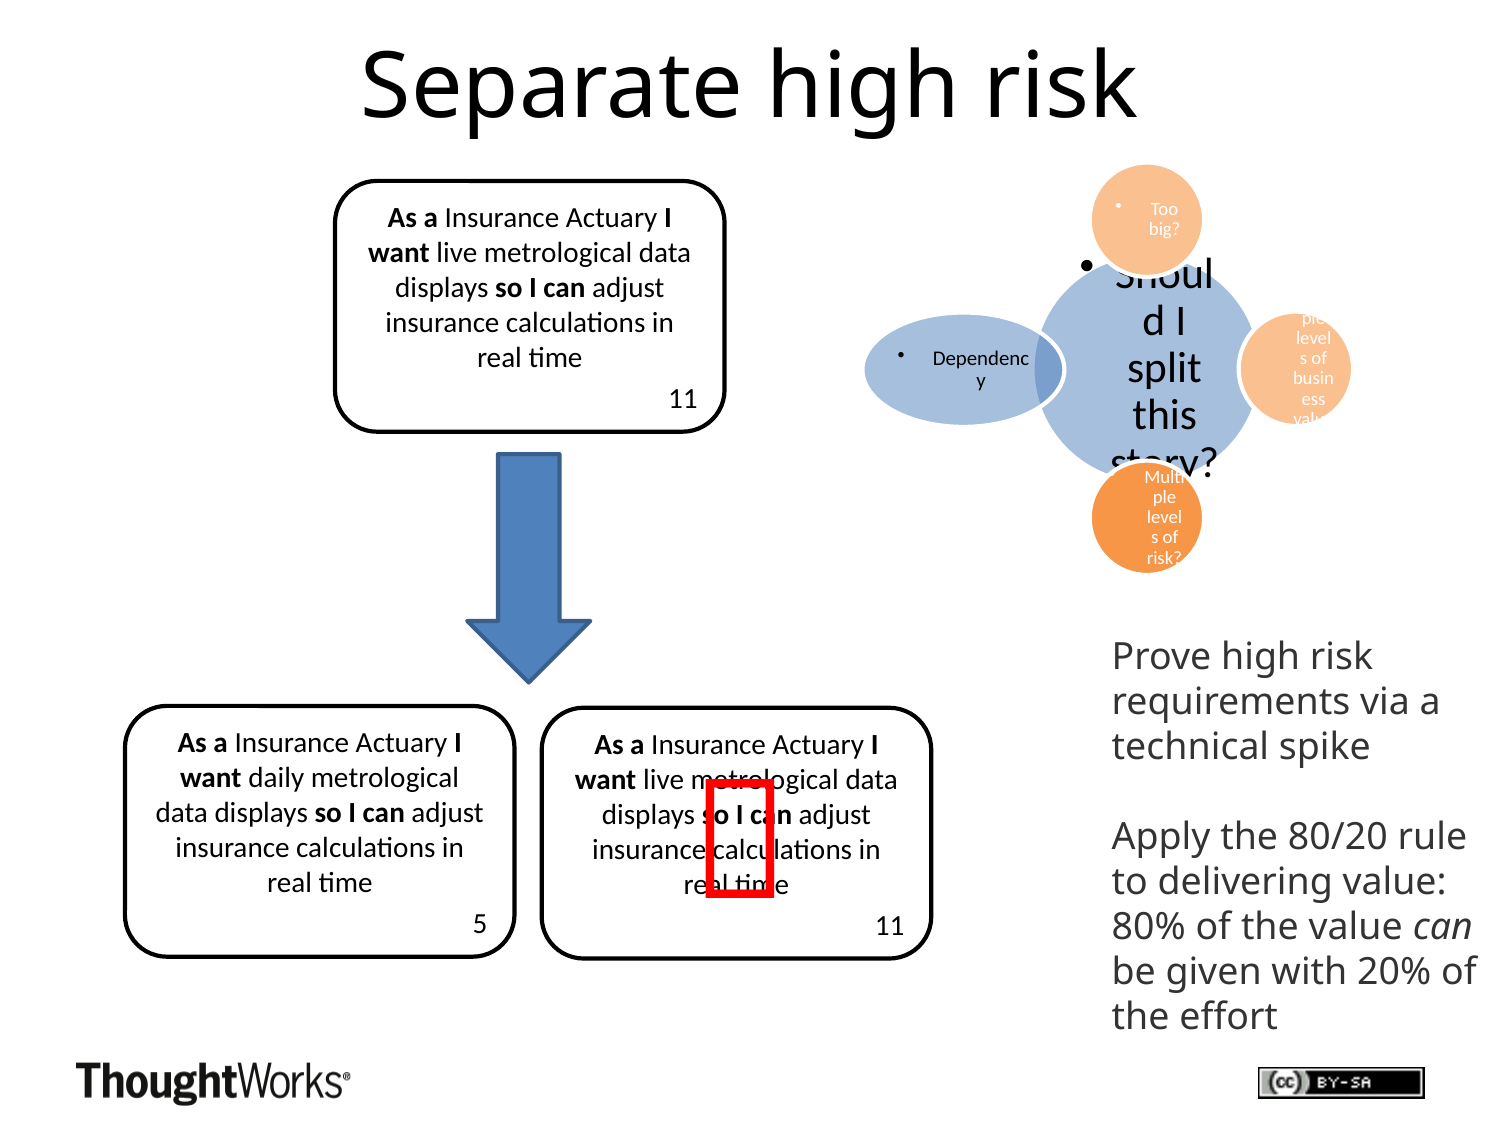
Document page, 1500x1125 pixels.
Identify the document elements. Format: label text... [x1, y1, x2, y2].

title Separate high risk [75, 0, 1425, 175]
text_box [465, 452, 593, 685]
text_box  [675, 724, 805, 940]
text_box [812, 162, 1438, 576]
picture [1258, 1067, 1425, 1099]
list Prove high risk requirements via a technical spike Apply the 80/20 rule to delivering value: 80% of the value can be given with 20% of the effort [1096, 624, 1500, 1029]
text_box As a Insurance Actuary I want daily metrological data displays so I can adjust insurance calculations in real time 5 [122, 703, 517, 959]
picture [75, 1062, 351, 1106]
text_box As a Insurance Actuary I want live metrological data displays so I can adjust insurance calculations in real time 11 [539, 705, 934, 961]
text_box As a Insurance Actuary I want live metrological data displays so I can adjust insurance calculations in real time 11 [332, 178, 727, 434]
